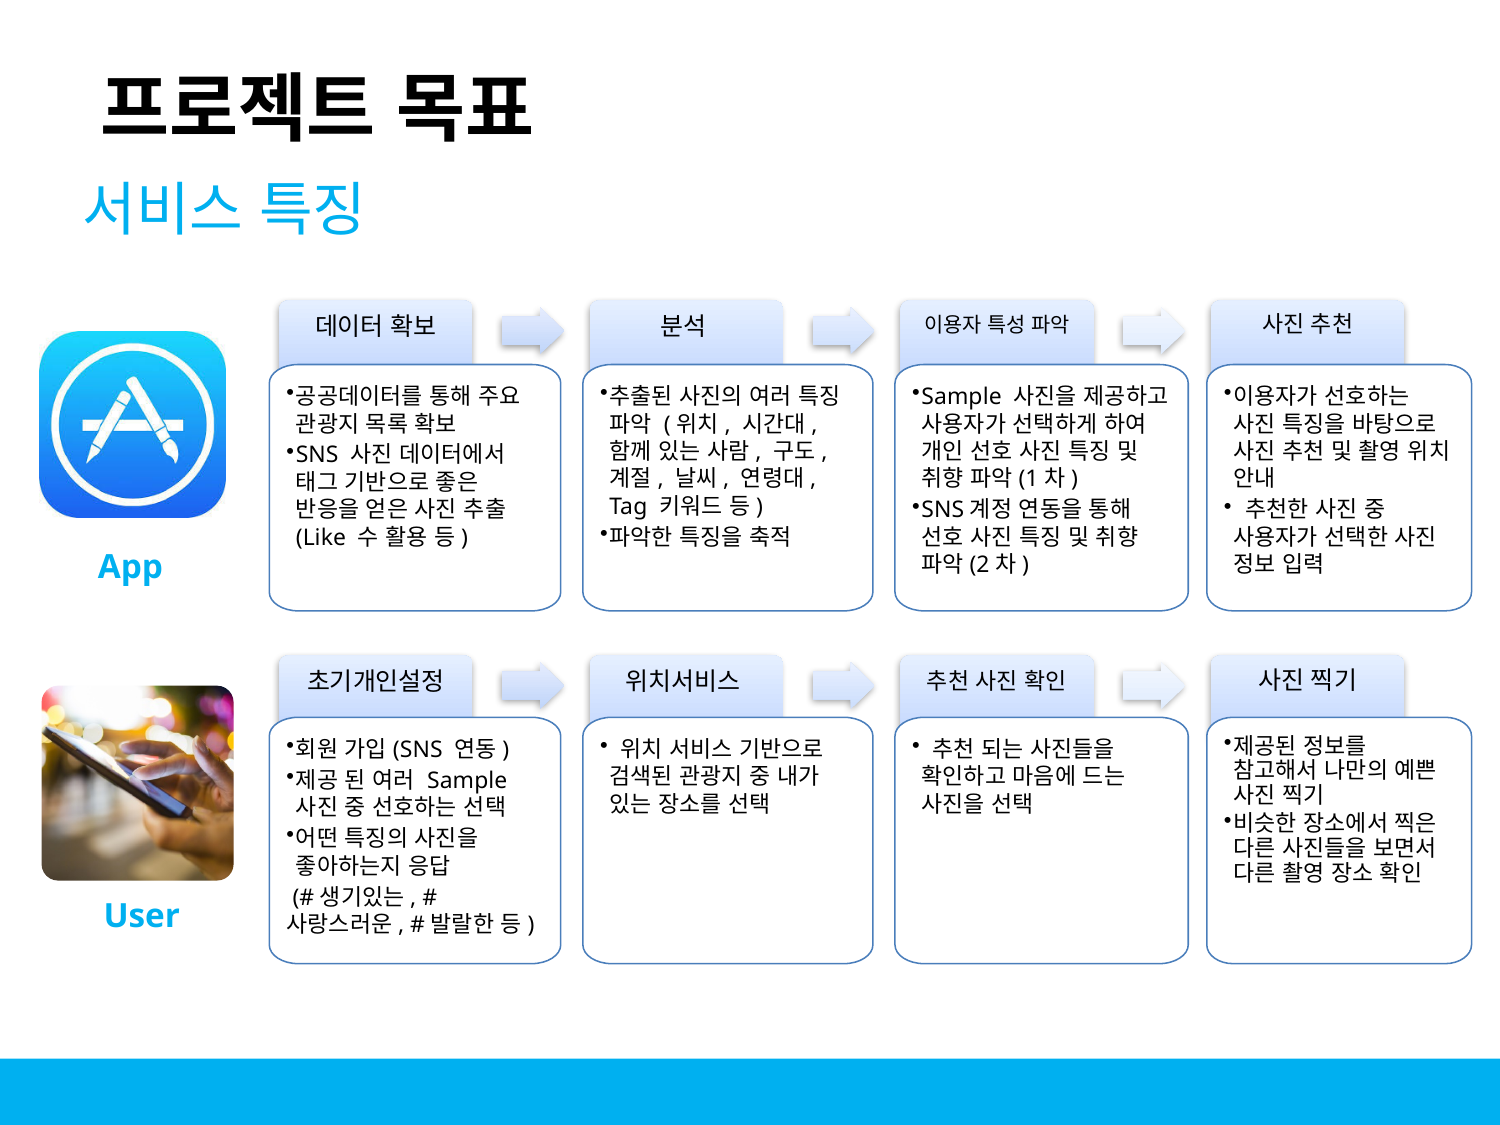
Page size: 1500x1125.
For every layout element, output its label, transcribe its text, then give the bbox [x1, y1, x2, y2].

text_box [32, 324, 234, 591]
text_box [41, 685, 234, 943]
text_box [0, 1058, 1500, 1125]
text_box 서비스 특징 [67, 154, 1249, 261]
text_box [269, 655, 1472, 964]
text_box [269, 300, 1472, 612]
text_box 프로젝트 목표 [85, 52, 551, 158]
